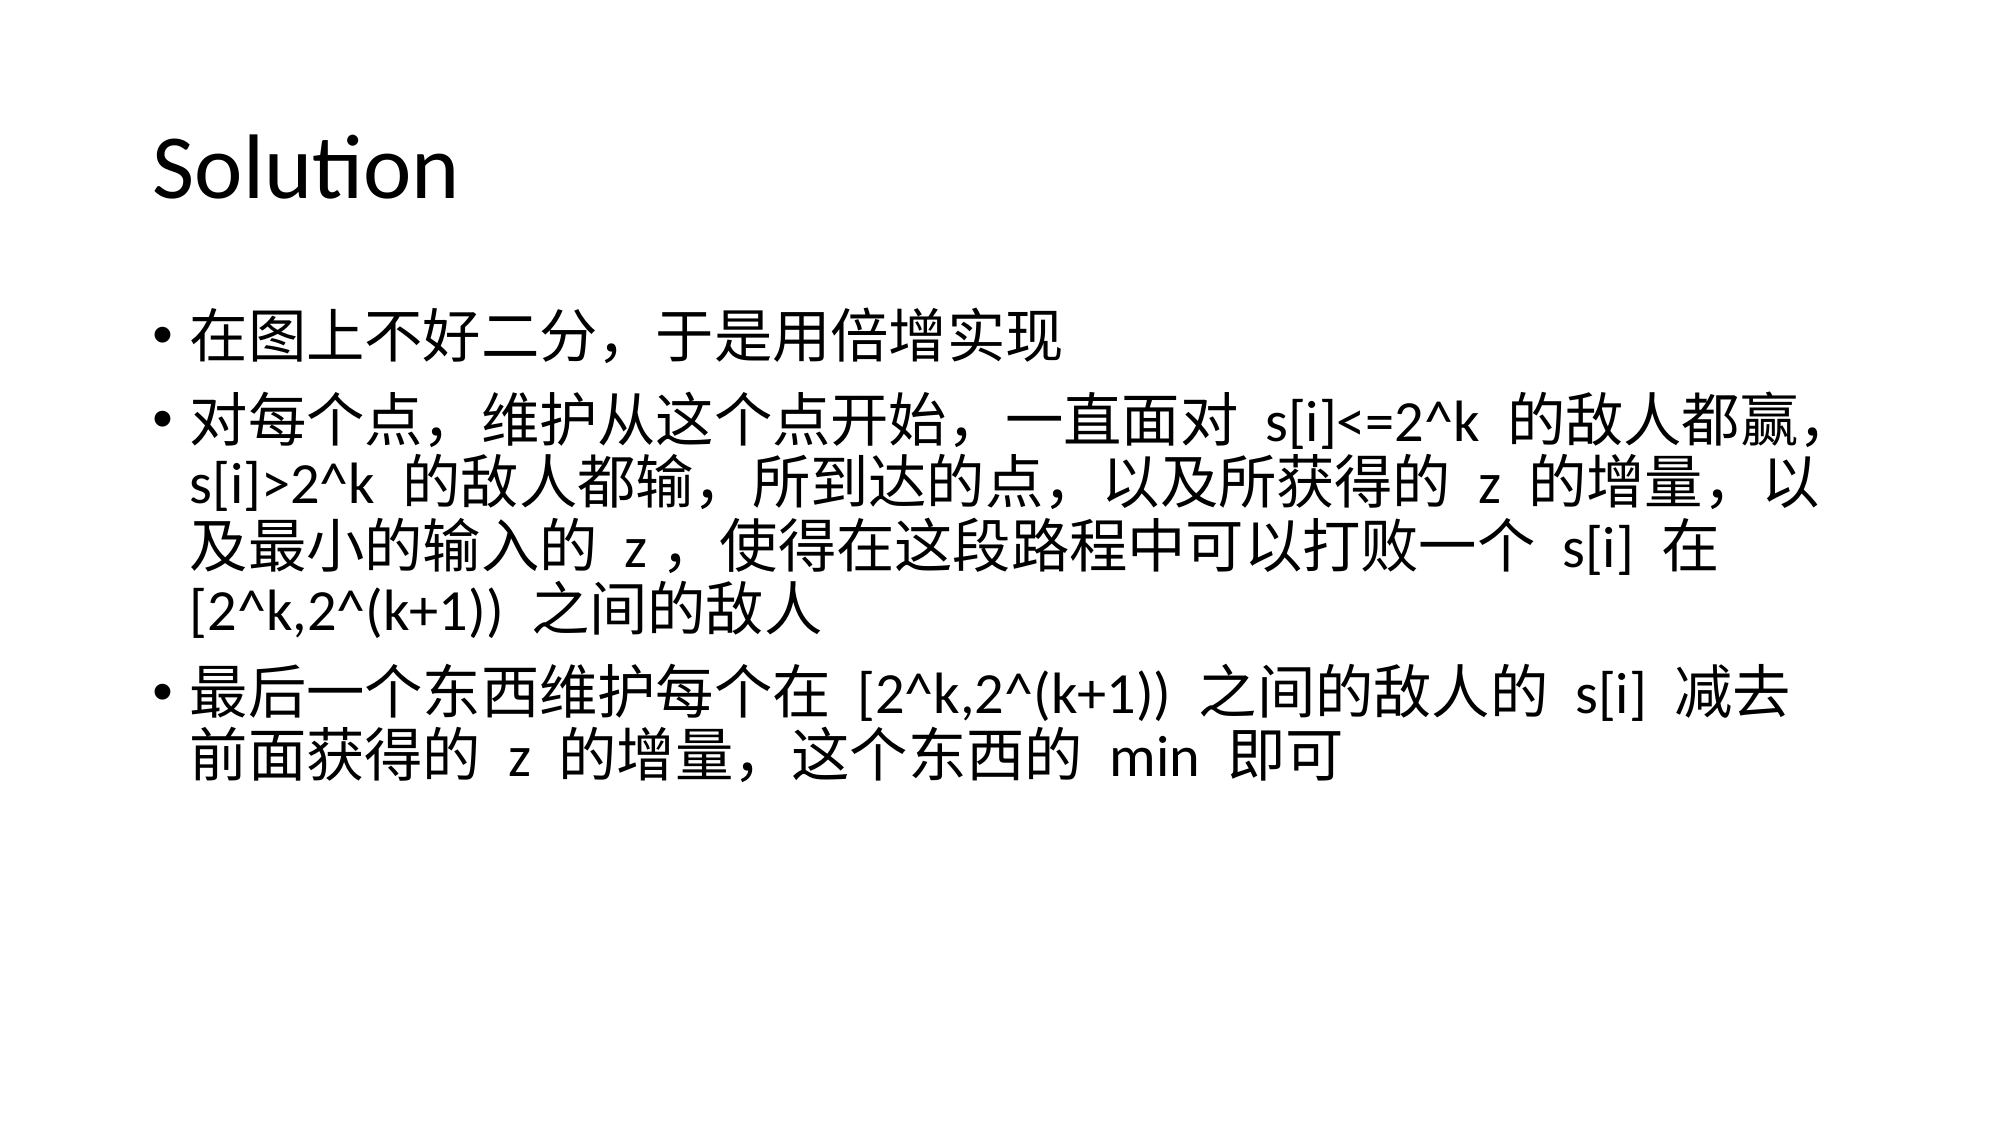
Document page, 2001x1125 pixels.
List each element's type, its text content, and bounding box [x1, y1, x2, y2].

title Solution [137, 59, 1863, 278]
list 在图上不好二分，于是用倍增实现 对每个点，维护从这个点开始，一直面对 s[i]<=2^k 的敌人都赢，s[i]>2^k 的敌人都输，所到达的点，以及所获得的 z 的增量，以及最小的输入的 z，使得在这段路程中可以打败一个 s[i] 在 [2^k,2^(k+1)) 之间的敌人 最后一个东西维护每个在 [2^k,2^(k+1)) 之间的敌人的 s[i] 减去前面获得的 z 的增量，这个东西的 min 即可 [137, 299, 1863, 1014]
